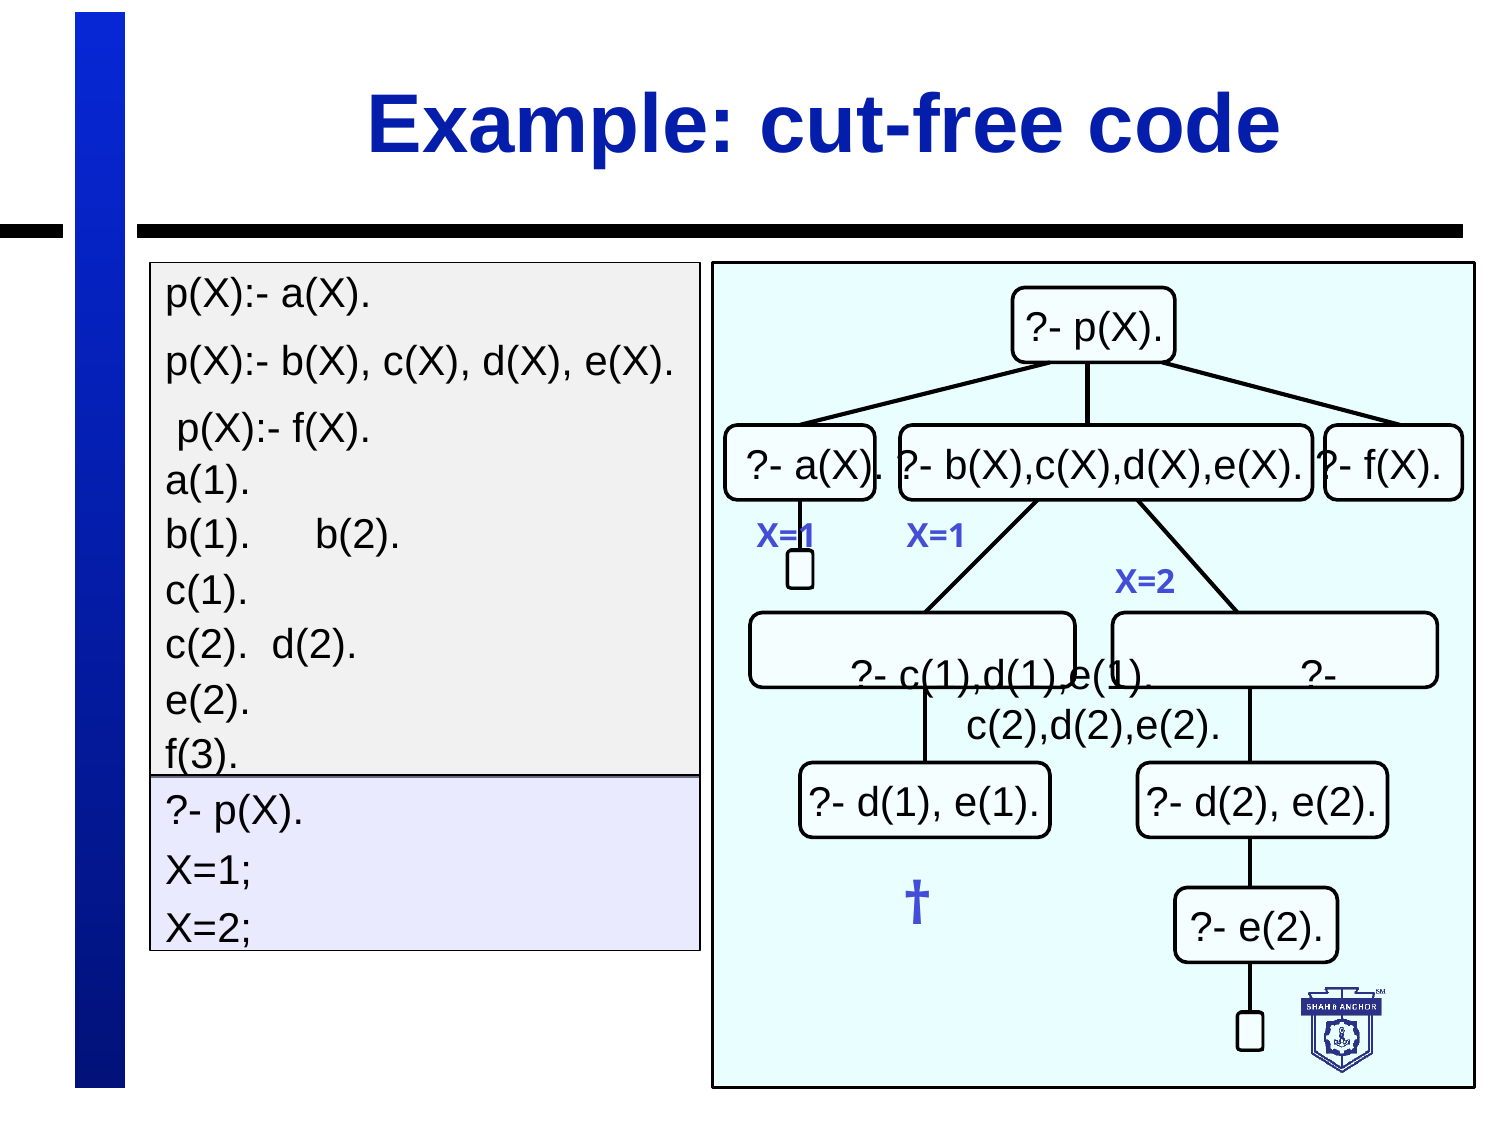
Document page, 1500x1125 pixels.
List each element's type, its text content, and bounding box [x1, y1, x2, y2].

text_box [785, 697, 1401, 1052]
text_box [785, 362, 1401, 423]
text_box p(X):- a(X). p(X):- b(X), c(X), d(X), e(X). p(X):- f(X). a(1). b(1). b(2). c(1). c(2). d(2). e(2). f(3). [150, 262, 700, 774]
picture [1301, 987, 1386, 1073]
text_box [724, 424, 780, 838]
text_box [749, 424, 1438, 688]
text_box ?- p(X). X=1; X=2; [150, 774, 700, 951]
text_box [712, 262, 1476, 1088]
title Example: cut-free code [214, 66, 1286, 257]
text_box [1404, 424, 1463, 838]
picture [75, 12, 125, 1088]
